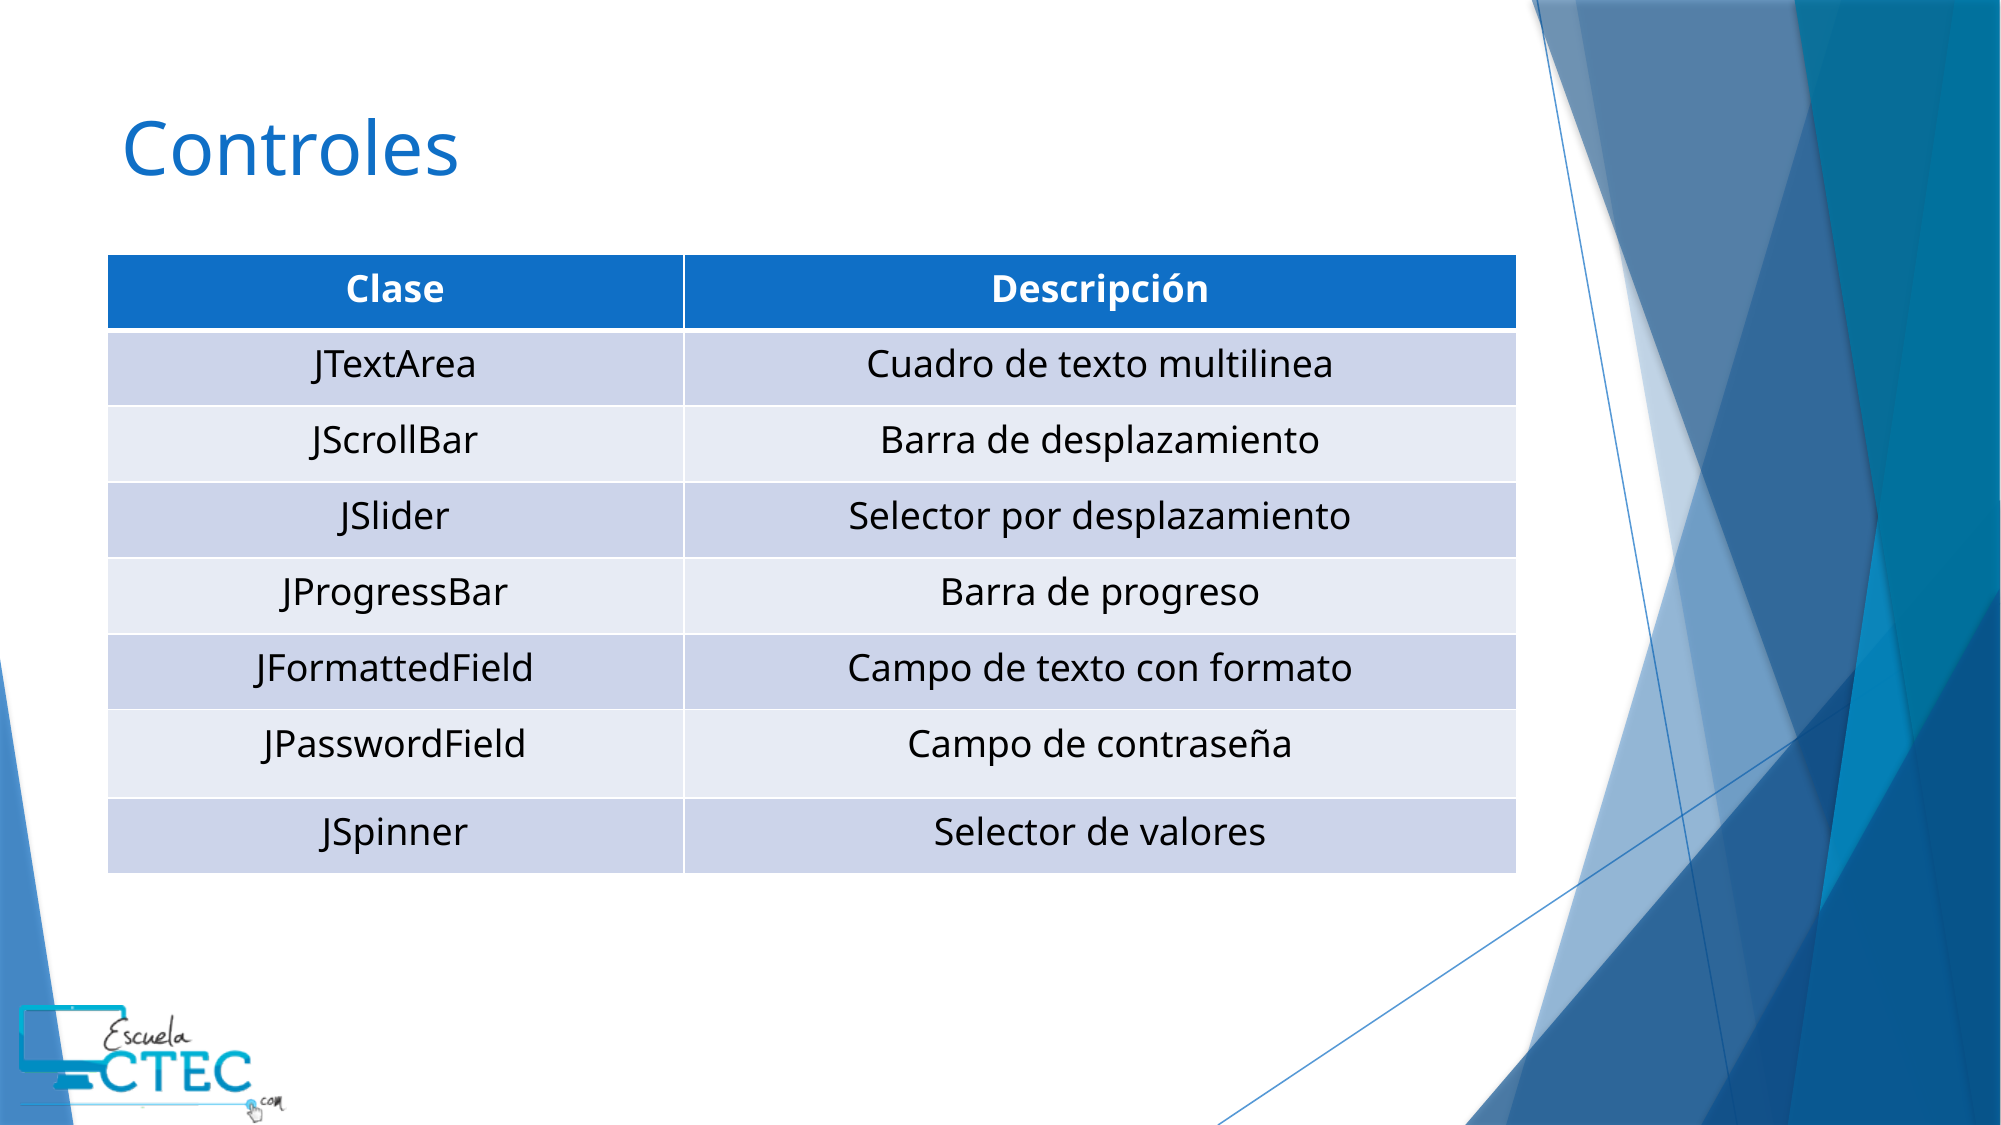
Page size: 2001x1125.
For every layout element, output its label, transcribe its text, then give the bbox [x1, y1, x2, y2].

table_cell Cuadro de texto multilinea [685, 333, 1516, 405]
table_cell Barra de desplazamiento [685, 407, 1516, 481]
table_cell JTextArea [108, 333, 683, 405]
title Controles [106, 93, 1517, 206]
table_cell Selector por desplazamiento [685, 483, 1516, 557]
table_cell Campo de contraseña [685, 710, 1516, 797]
table_header Clase [108, 255, 683, 328]
table_cell Barra de progreso [685, 559, 1516, 633]
table_cell JSlider [108, 483, 683, 557]
table_header Descripción [685, 255, 1516, 328]
table_cell Selector de valores [685, 799, 1516, 873]
table_cell JFormattedField [108, 635, 683, 709]
table_cell JScrollBar [108, 407, 683, 481]
table_cell JPasswordField [108, 710, 683, 797]
table_cell JProgressBar [108, 559, 683, 633]
table_cell JSpinner [108, 799, 683, 873]
table_cell Campo de texto con formato [685, 635, 1516, 709]
picture [19, 1005, 288, 1125]
